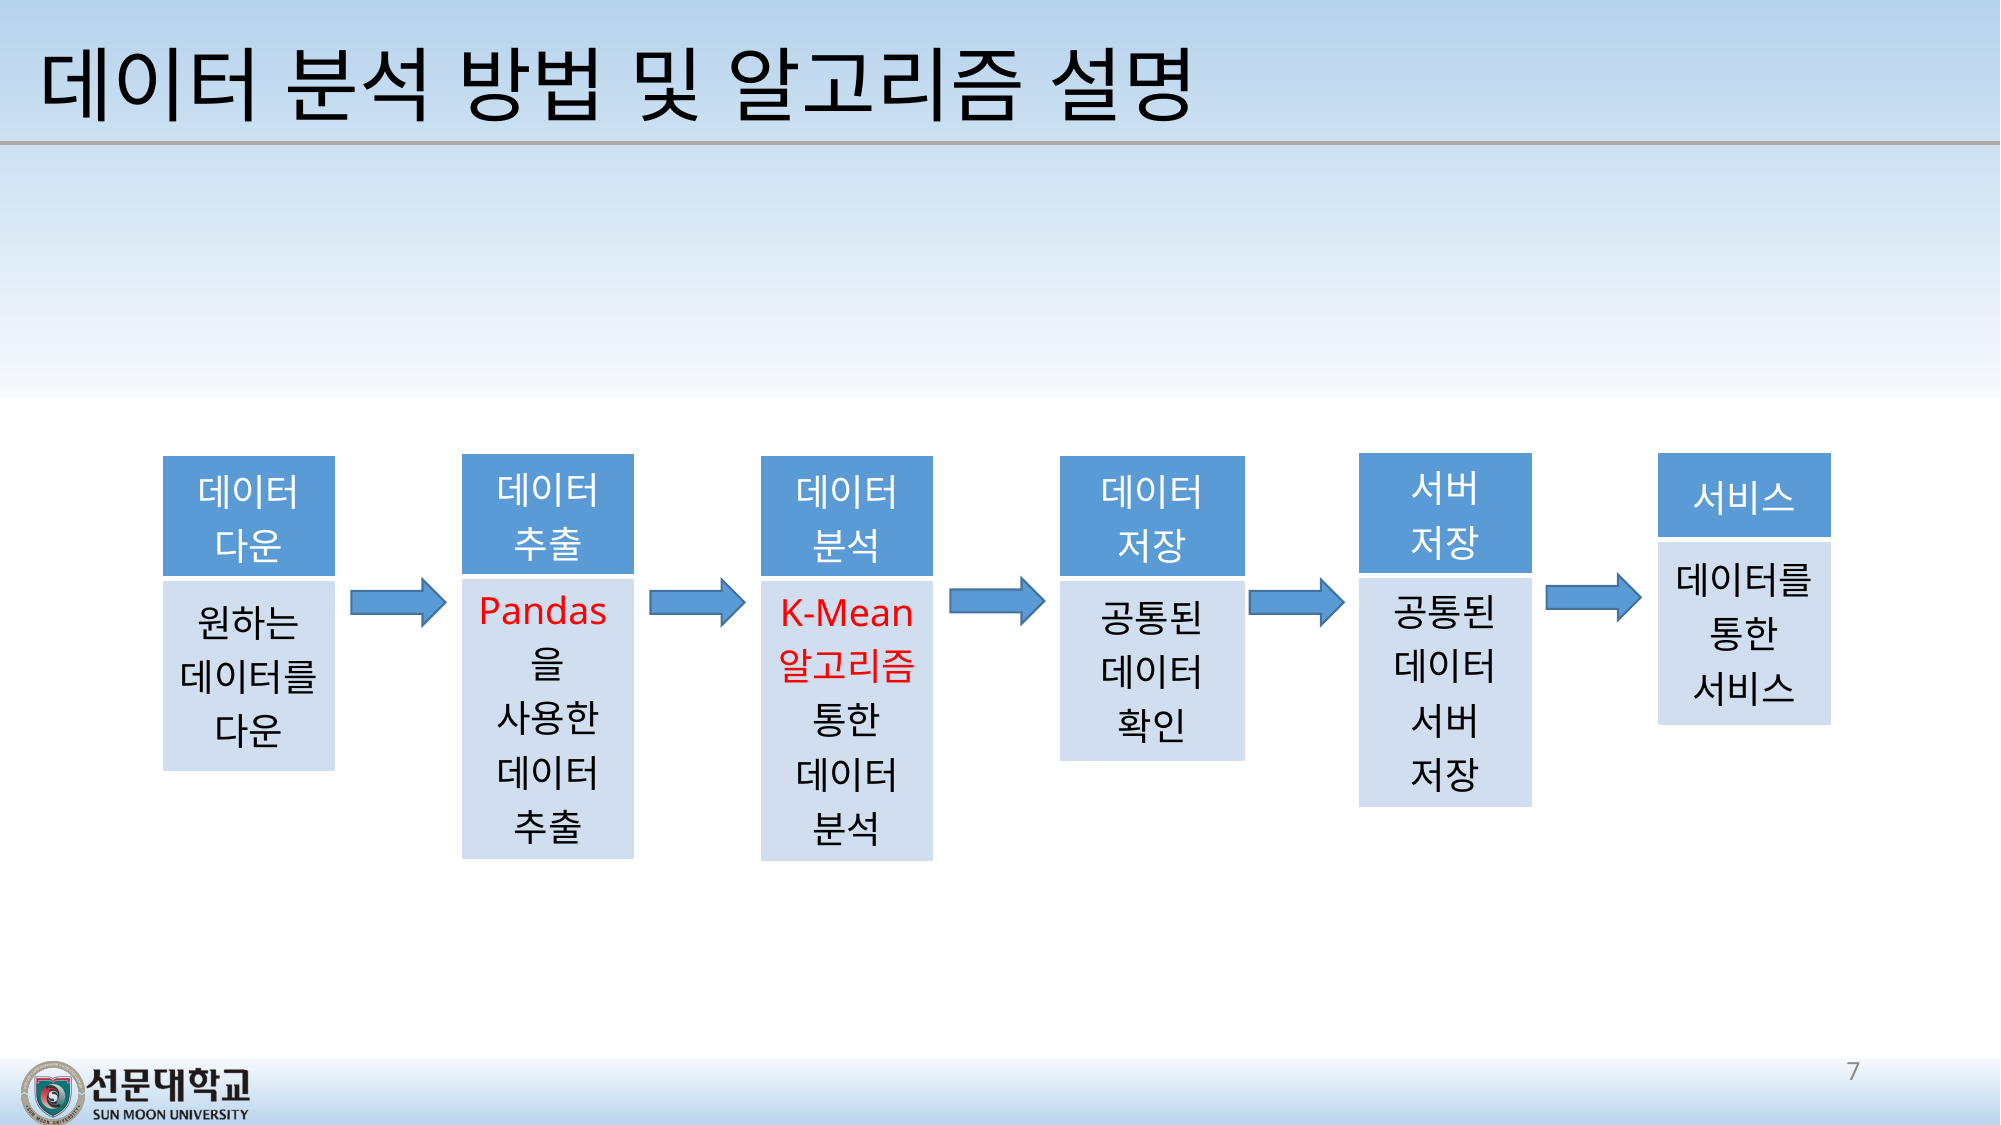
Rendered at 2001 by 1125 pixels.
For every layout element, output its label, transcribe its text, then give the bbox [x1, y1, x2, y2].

text_box [1545, 571, 1643, 623]
text_box [649, 576, 747, 628]
table_cell 원하는 데이터를 다운 [163, 581, 335, 771]
slide_number 7 [1831, 1050, 1863, 1095]
table_header 데이터 저장 [1060, 456, 1245, 576]
table_cell Pandas을 사용한 데이터 추출 [462, 579, 634, 859]
table_cell 공통된 데이터 서버 저장 [1359, 578, 1532, 807]
text_box [0, 1059, 85, 1125]
text_box [350, 576, 447, 628]
table_cell 데이터를 통한 서비스 [1658, 542, 1831, 725]
text_box [949, 575, 1046, 627]
text_box [1248, 576, 1346, 628]
table_header 서버 저장 [1359, 453, 1532, 573]
table_header 데이터 분석 [761, 456, 933, 576]
text_box [250, 1059, 2000, 1125]
text_box [0, 0, 2000, 142]
table_cell K-Mean 알고리즘 통한 데이터 분석 [761, 581, 933, 861]
table_header 데이터 추출 [462, 454, 634, 574]
title 데이터 분석 방법 및 알고리즘 설명 [23, 19, 1391, 159]
table_cell 공통된 데이터 확인 [1060, 581, 1245, 761]
table_header 서비스 [1658, 453, 1831, 537]
picture [21, 1059, 250, 1125]
table_header 데이터 다운 [163, 456, 335, 576]
text_box [0, 143, 2000, 398]
